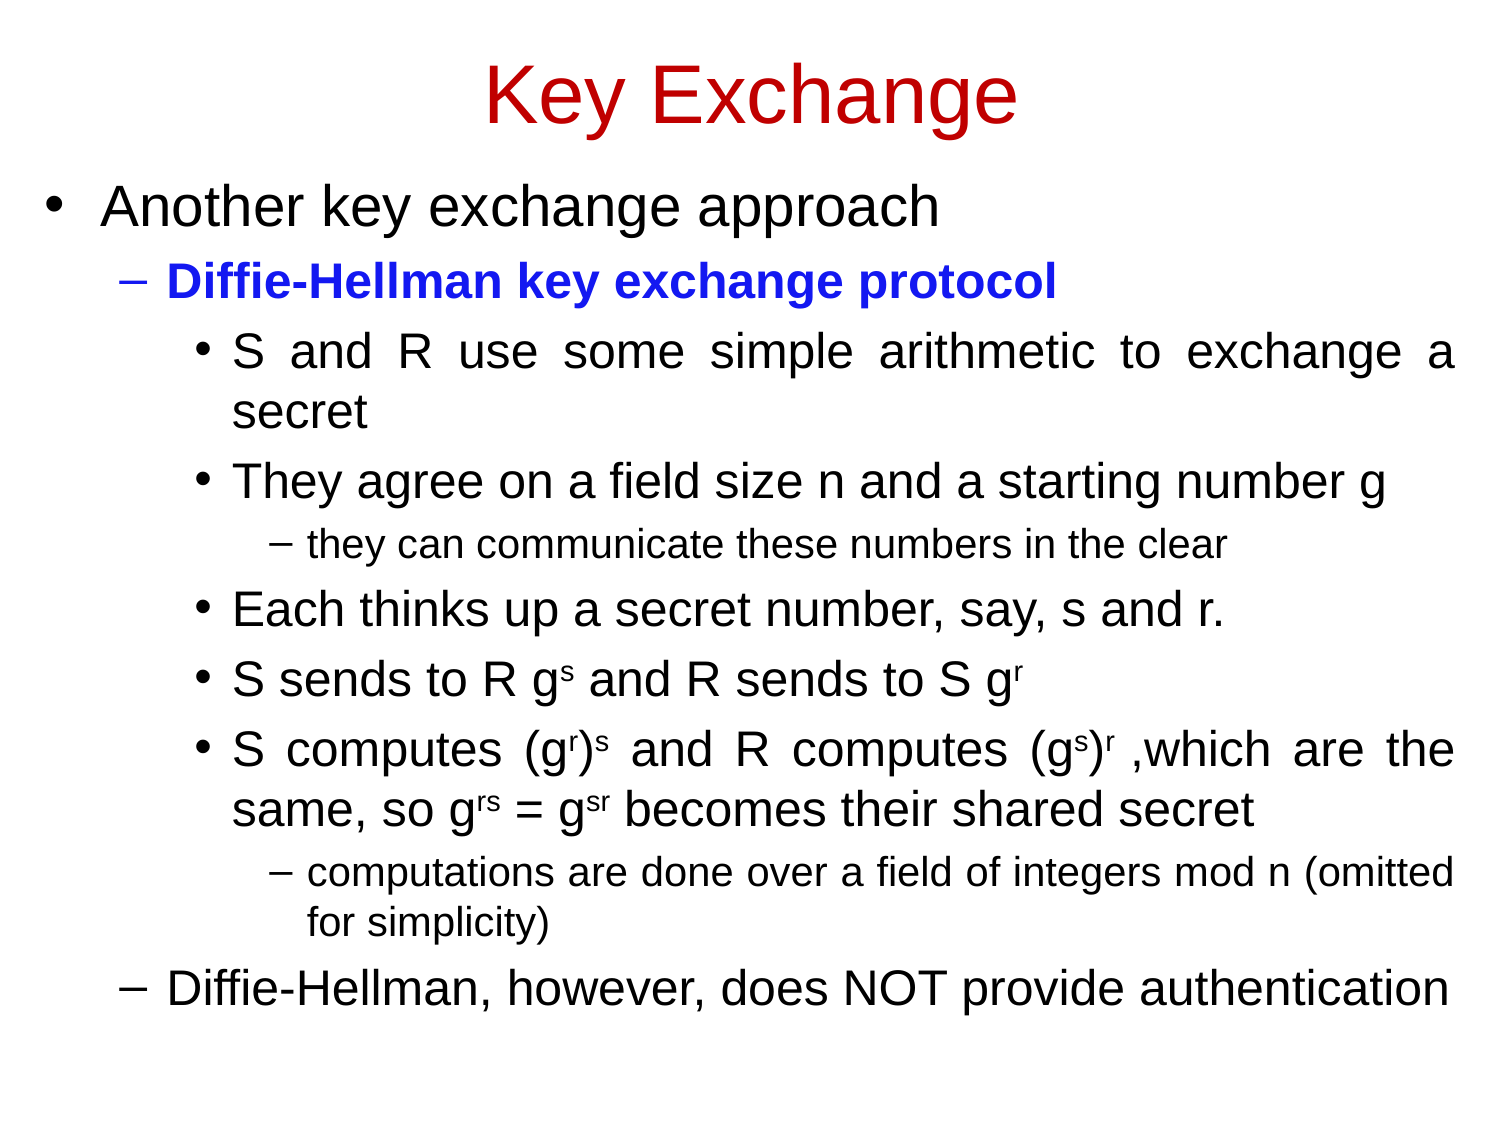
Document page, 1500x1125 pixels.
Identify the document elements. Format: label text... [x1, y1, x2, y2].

title Key Exchange [76, 19, 1427, 160]
list Another key exchange approach Diffie-Hellman key exchange protocol S and R use some simple arithmetic to exchange a secret They agree on a field size n and a starting number g they can communicate these numbers in the clear Each thinks up a secret number, say, s and r. S sends to R gs and R sends to S gr S computes (gr)s and R computes (gs)r ,which are the same, so grs = gsr becomes their shared secret computations are done over a field of integers mod n (omitted for simplicity) Diffie-Hellman, however, does NOT provide authentication [29, 160, 1471, 1094]
